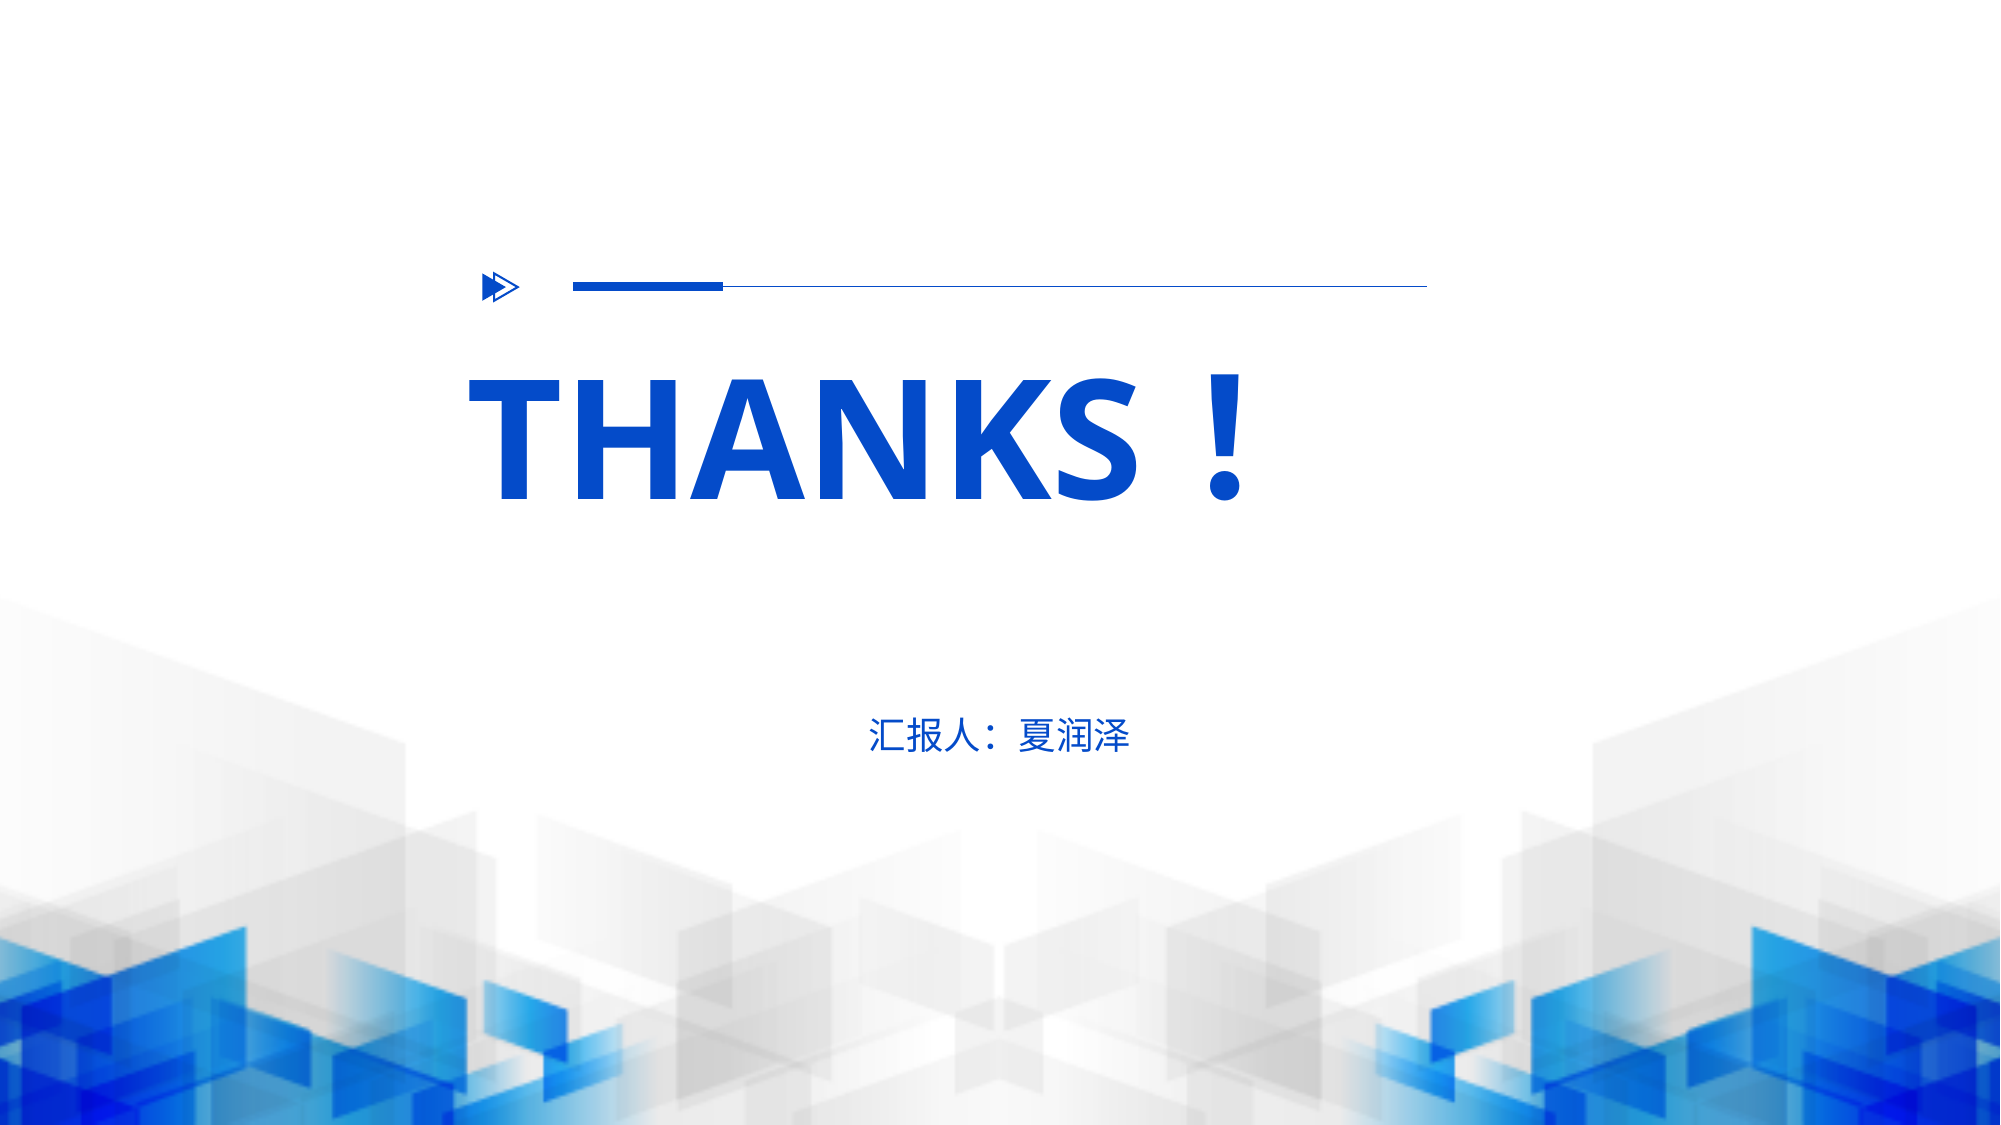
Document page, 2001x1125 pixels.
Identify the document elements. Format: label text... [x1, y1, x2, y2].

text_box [482, 273, 518, 301]
text_box THANKS！ [452, 325, 1548, 469]
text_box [0, 469, 2000, 1125]
